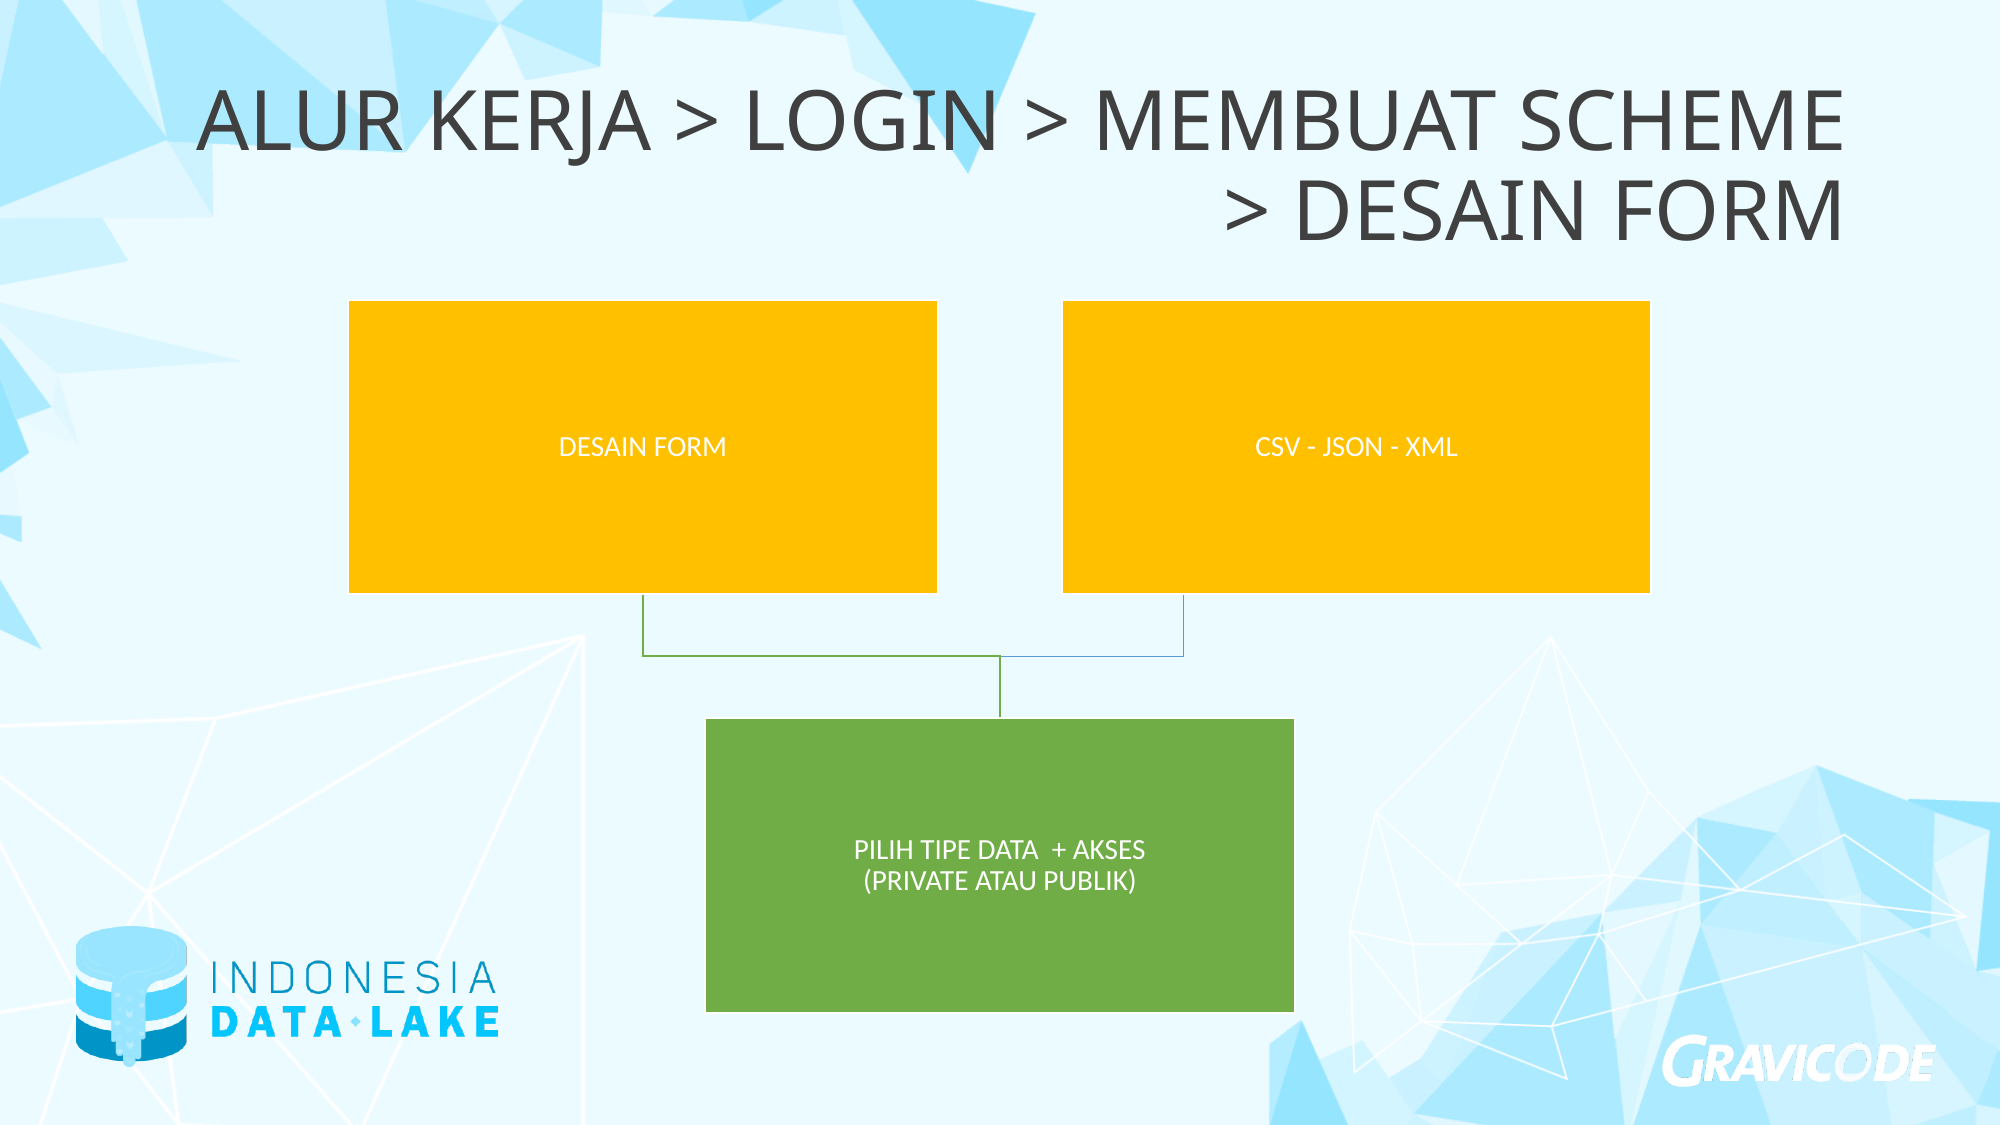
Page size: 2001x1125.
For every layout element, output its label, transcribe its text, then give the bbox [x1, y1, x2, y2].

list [137, 299, 1863, 1014]
title ALUR KERJA > LOGIN > MEMBUAT SCHEME > DESAIN FORM [1037, 59, 1863, 278]
picture [1093, 635, 2000, 1125]
picture [0, 0, 1037, 1125]
picture [220, 1014, 229, 1030]
